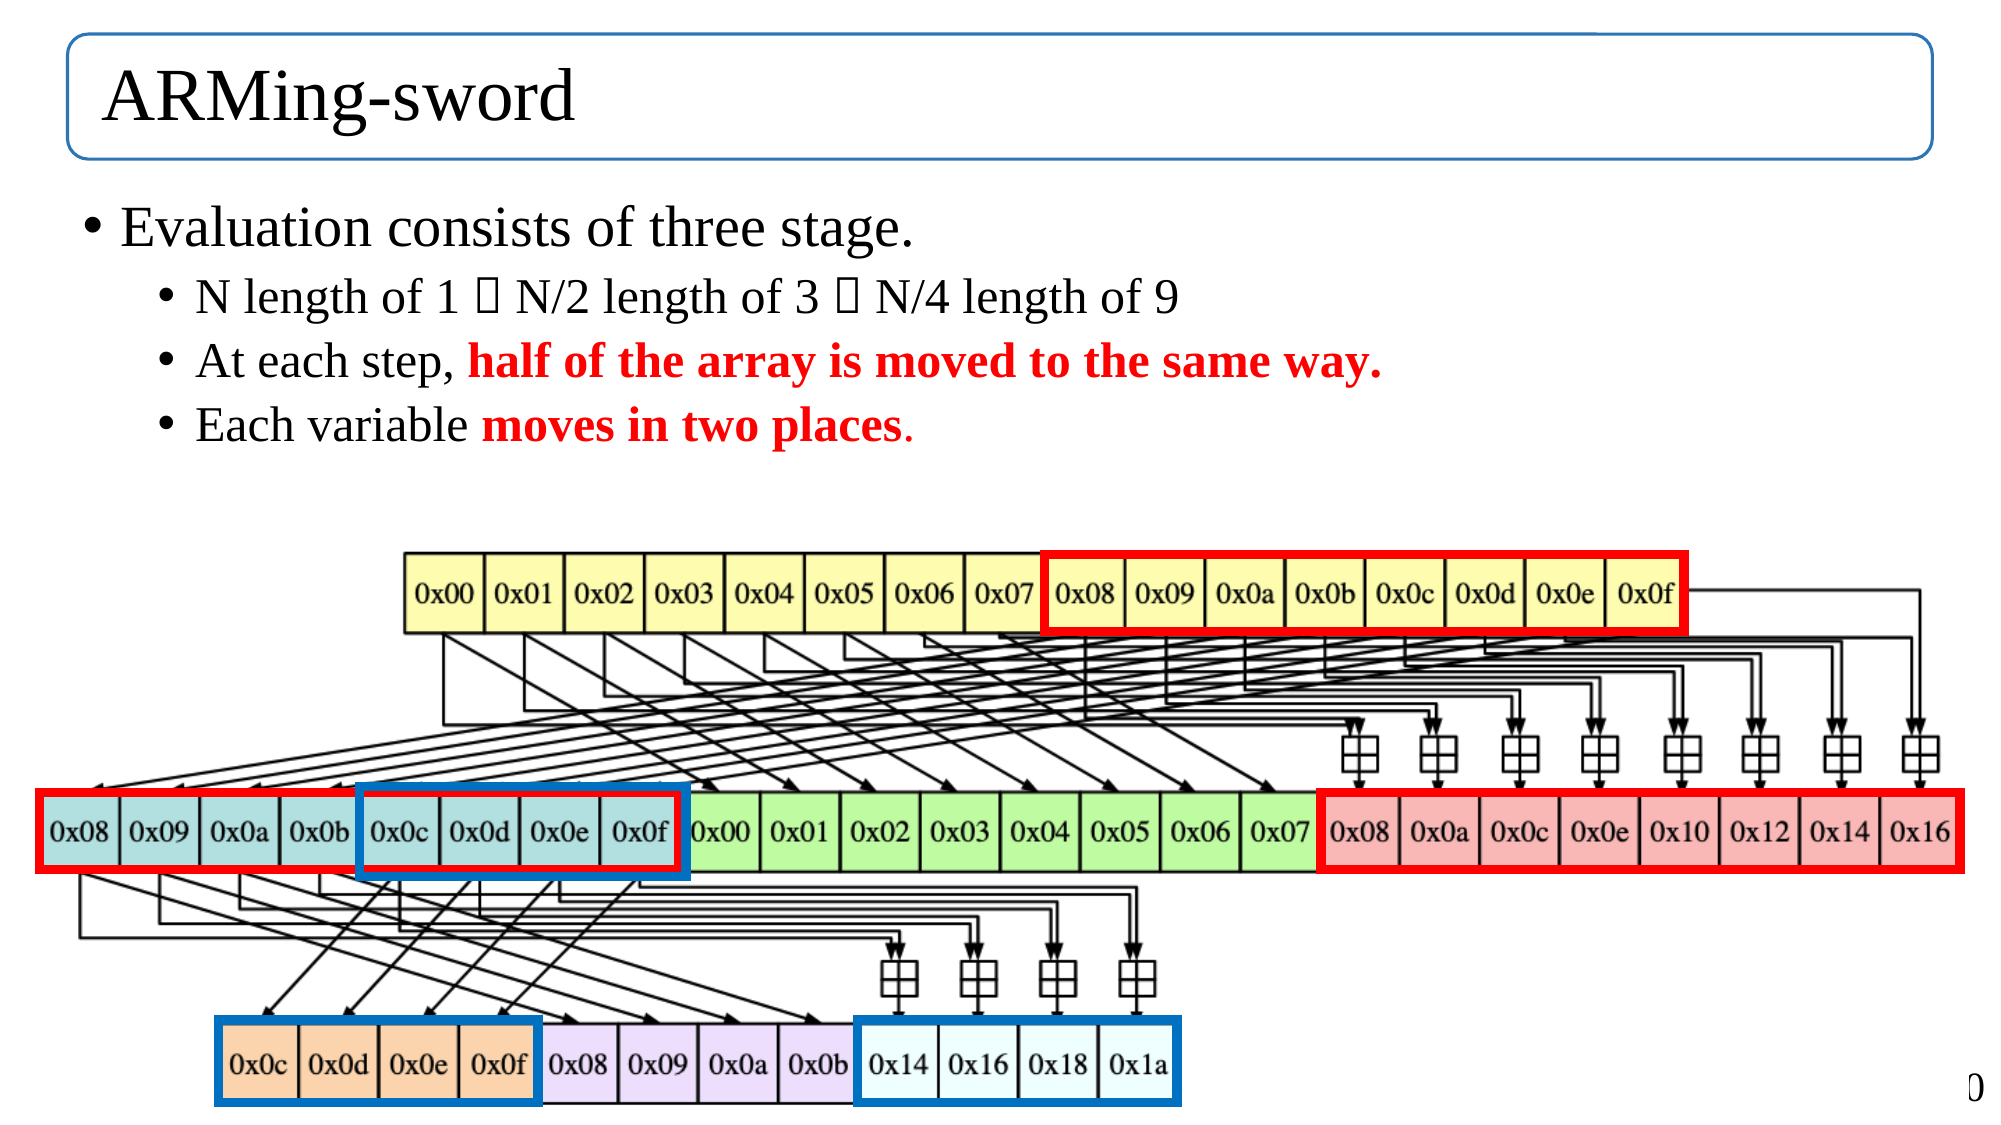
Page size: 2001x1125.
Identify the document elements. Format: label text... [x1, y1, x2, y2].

picture [31, 545, 1969, 1112]
list Evaluation consists of three stage. N length of 1  N/2 length of 3  N/4 length of 9 At each step, half of the array is moved to the same way. Each variable moves in two places. [67, 189, 1933, 545]
title ARMing-sword [67, 34, 1933, 160]
